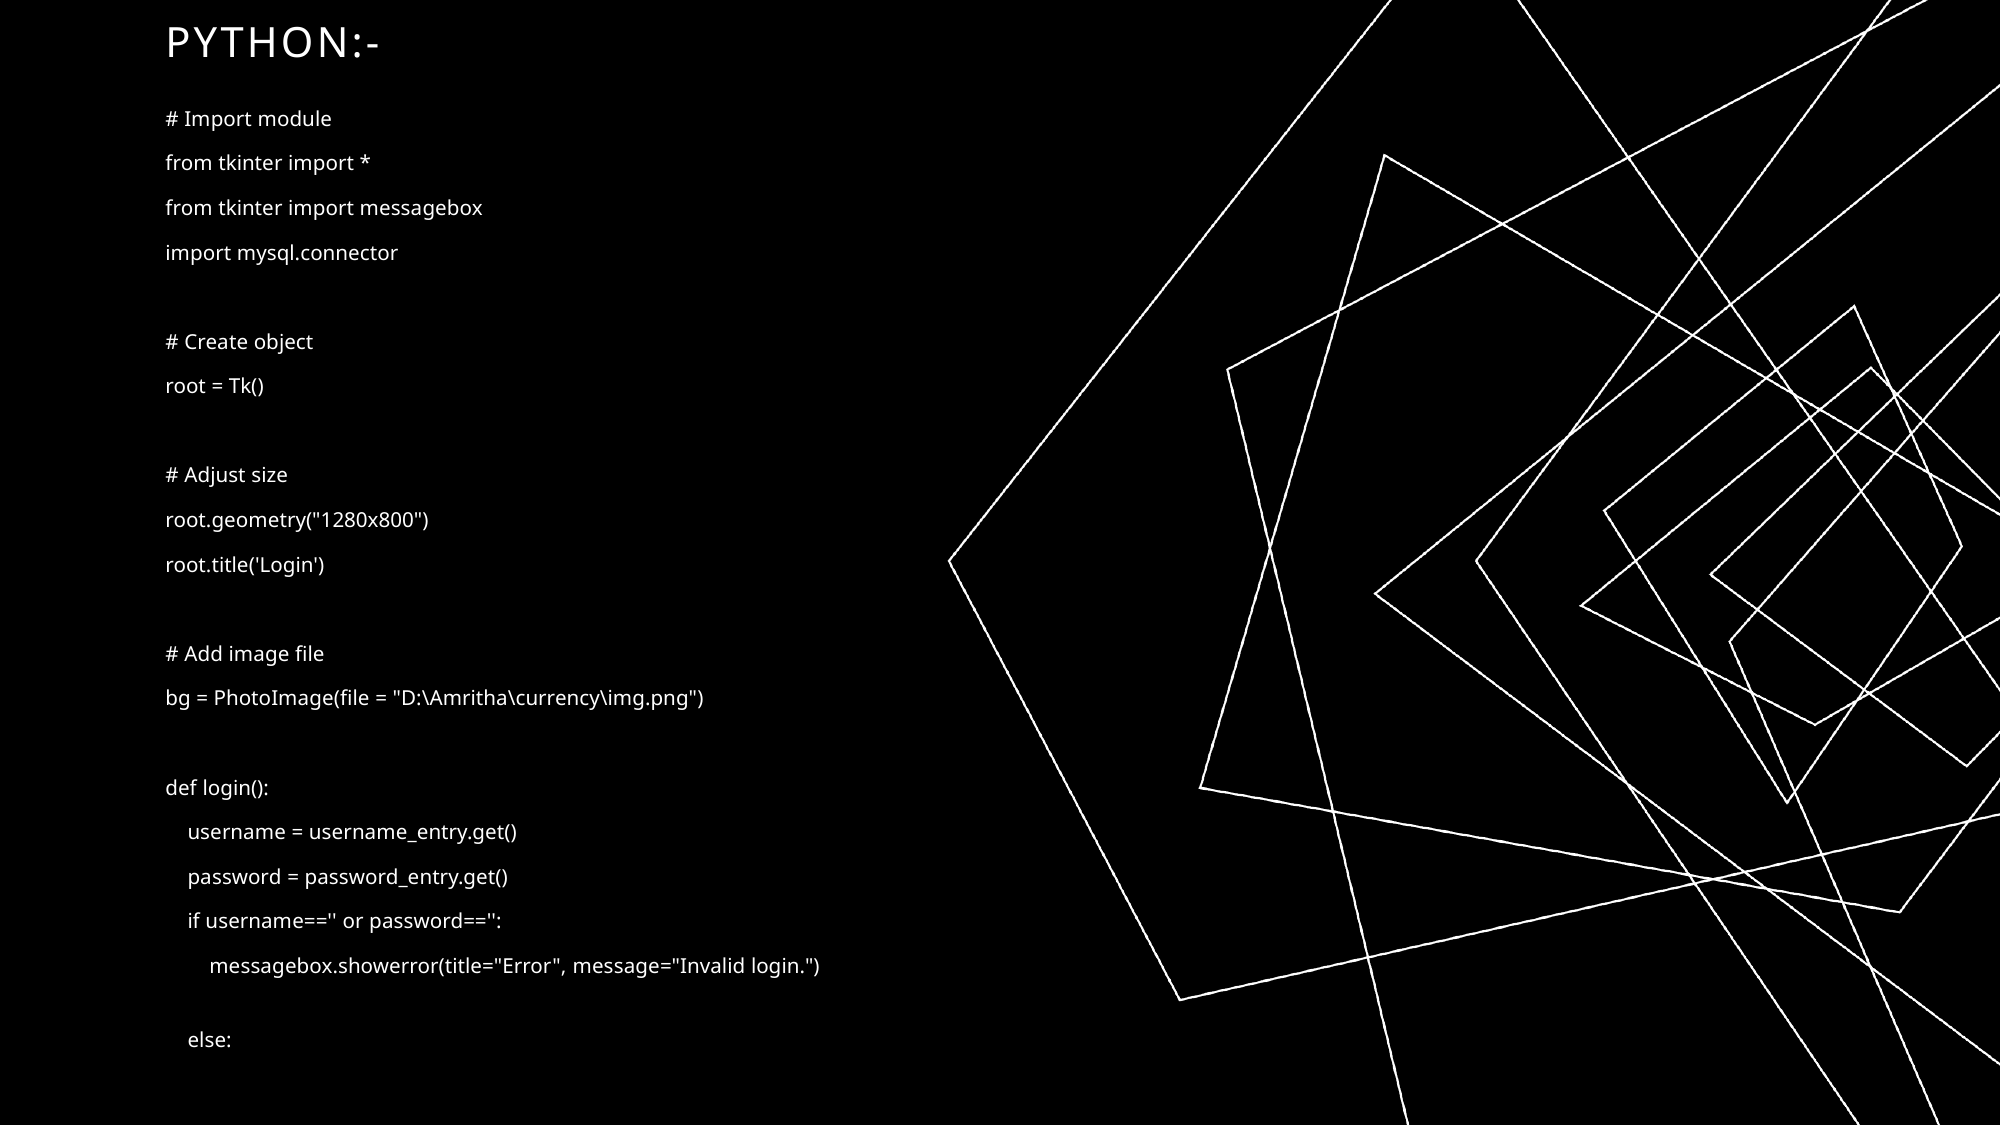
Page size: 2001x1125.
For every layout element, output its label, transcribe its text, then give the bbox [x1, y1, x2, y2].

title Python:- [150, 22, 902, 74]
list # Import module from tkinter import * from tkinter import messagebox import mysql.connector # Create object root = Tk() # Adjust size root.geometry("1280x800") root.title('Login') # Add image file bg = PhotoImage(file = "D:\Amritha\currency\img.png") def login(): username = username_entry.get() password = password_entry.get() if username=='' or password=='': messagebox.showerror(title="Error", message="Invalid login.") else: [150, 93, 885, 1071]
picture [900, 0, 2000, 1125]
